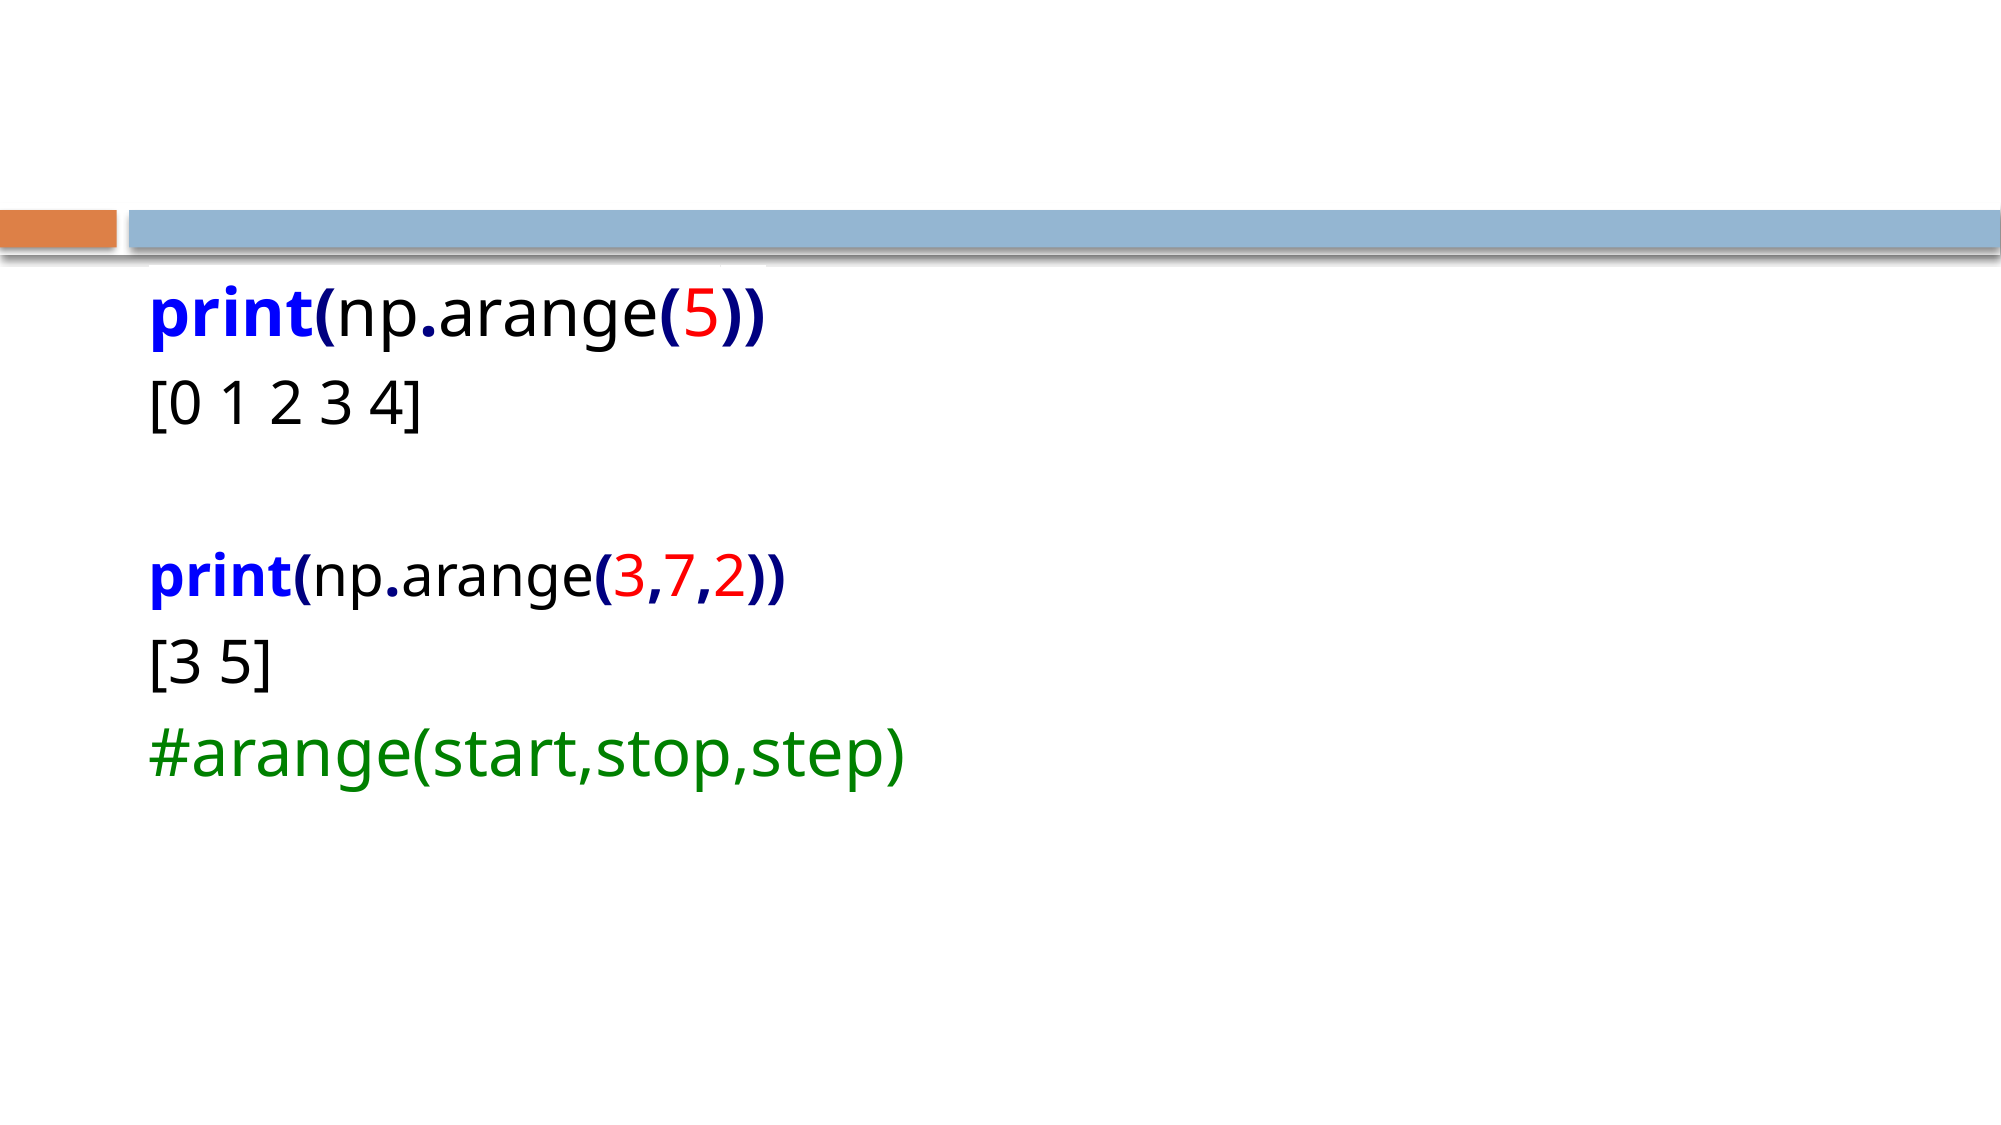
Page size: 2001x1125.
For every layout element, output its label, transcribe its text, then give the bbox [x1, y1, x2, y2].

list print(np.arange(5)) [0 1 2 3 4] print(np.arange(3,7,2)) [3 5] #arange(start,stop,step) [133, 262, 1918, 1000]
